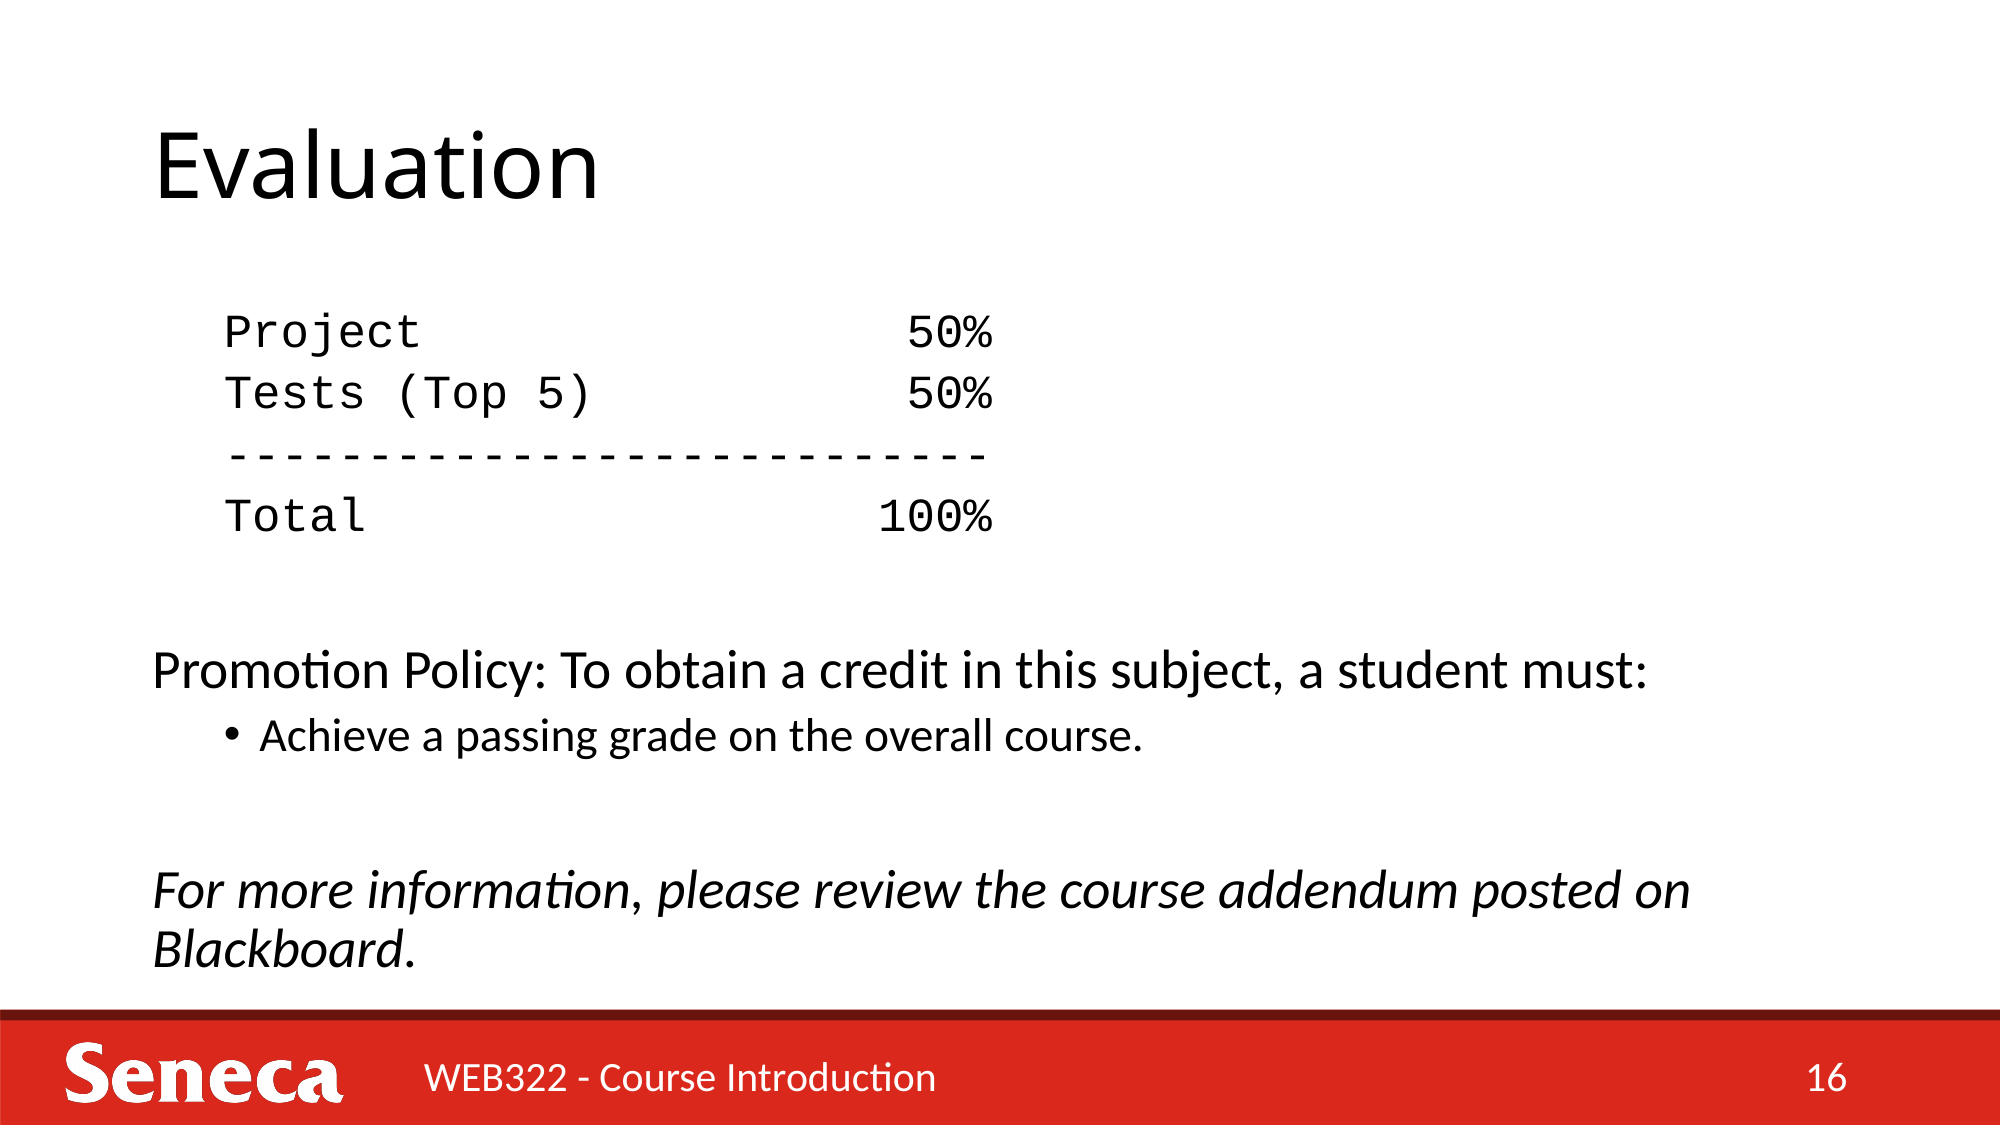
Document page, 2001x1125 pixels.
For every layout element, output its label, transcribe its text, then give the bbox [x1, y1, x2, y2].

title Evaluation [137, 59, 1863, 278]
picture [65, 1042, 344, 1103]
list Project 50% Tests (Top 5) 50% --------------------------- Total 100% Promotion Policy: To obtain a credit in this subject, a student must: Achieve a passing grade on the overall course. For more information, please review the course addendum posted on Blackboard. [137, 299, 1863, 988]
footer WEB322 - Course Introduction [409, 1042, 1641, 1103]
slide_number 16 [1717, 1042, 1863, 1103]
